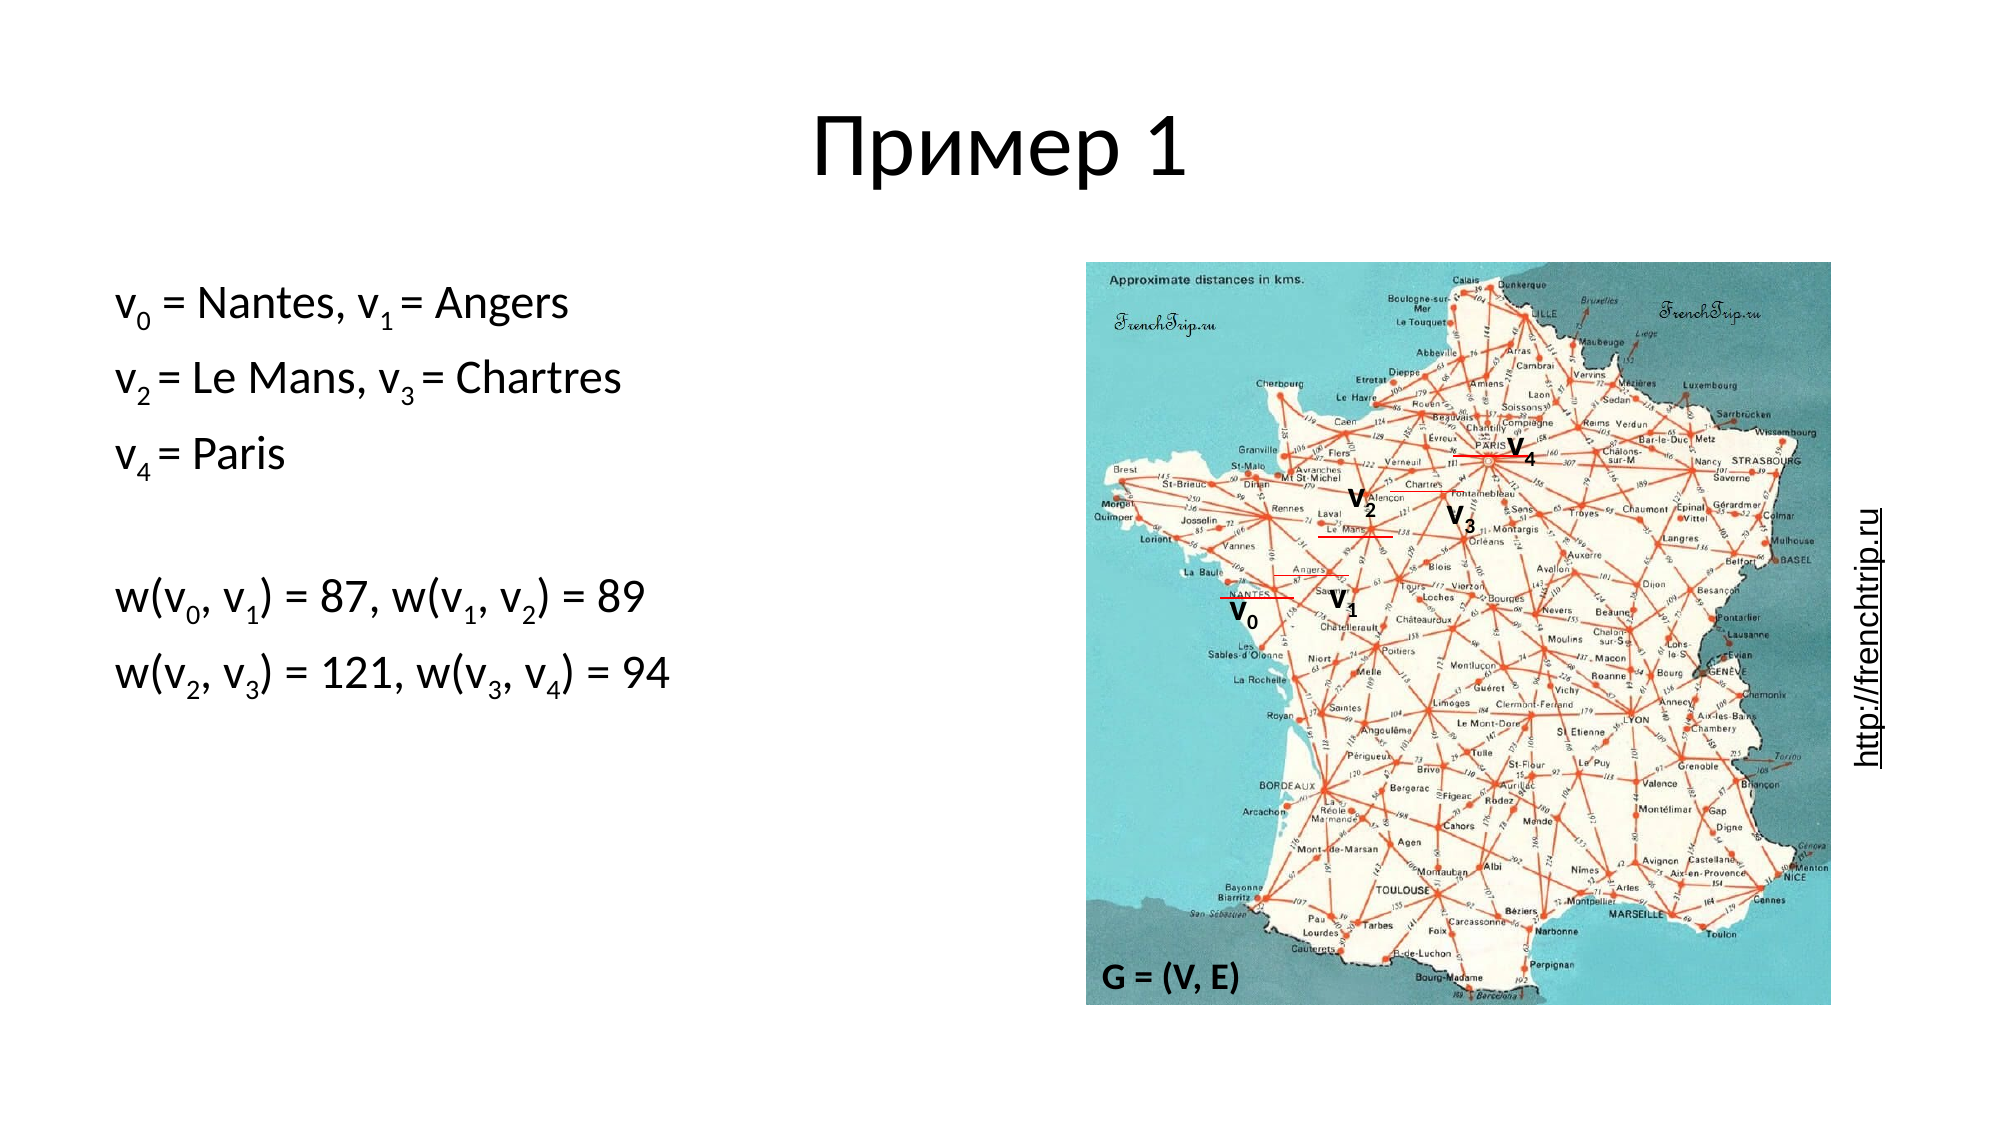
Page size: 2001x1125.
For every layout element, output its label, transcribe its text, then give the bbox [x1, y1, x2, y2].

list v0 = Nantes, v1 = Angers v2 = Le Mans, v3 = Chartres v4 = Paris w(v0, v1) = 87, w(v1, v2) = 89 w(v2, v3) = 121, w(v3, v4) = 94 p = (v0, v1, v2, v3, v4) w(p) = w(v0, v1) + w(v1, v2) + w(v2, v3) + w(v3, v4) = 391 [99, 262, 984, 1005]
title Пример 1 [99, 45, 1900, 233]
text_box http://frenchtrip.ru [1837, 483, 1893, 784]
picture [1085, 262, 1831, 1006]
